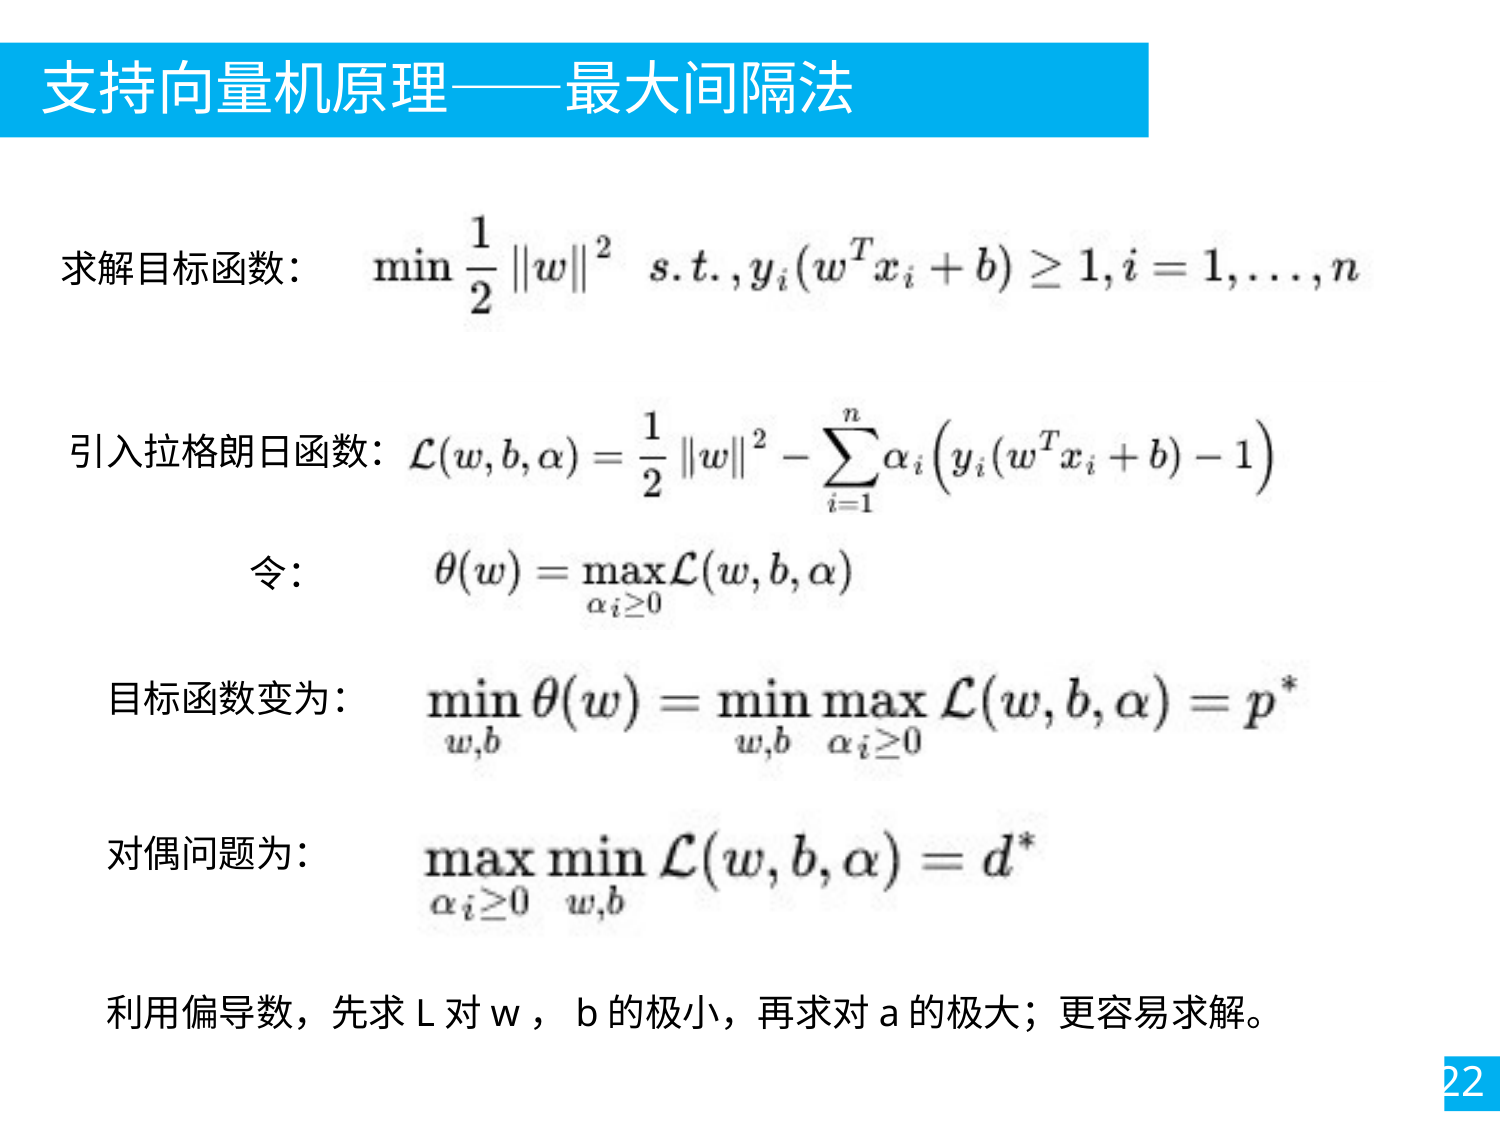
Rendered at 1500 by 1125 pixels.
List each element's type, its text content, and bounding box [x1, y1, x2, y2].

text_box 对偶问题为： [91, 823, 318, 883]
picture [318, 785, 1159, 950]
picture [353, 379, 1387, 630]
text_box 利用偏导数，先求L对w，b的极小，再求对a的极大；更容易求解。 [91, 981, 1320, 1042]
picture [303, 190, 1437, 332]
title 支持向量机原理——最大间隔法 [25, 2, 1320, 179]
picture [353, 637, 1388, 781]
text_box 目标函数变为： [91, 668, 353, 728]
text_box 令： [234, 542, 389, 603]
text_box 求解目标函数： [45, 237, 303, 298]
text_box 引入拉格朗日函数： [54, 420, 353, 481]
